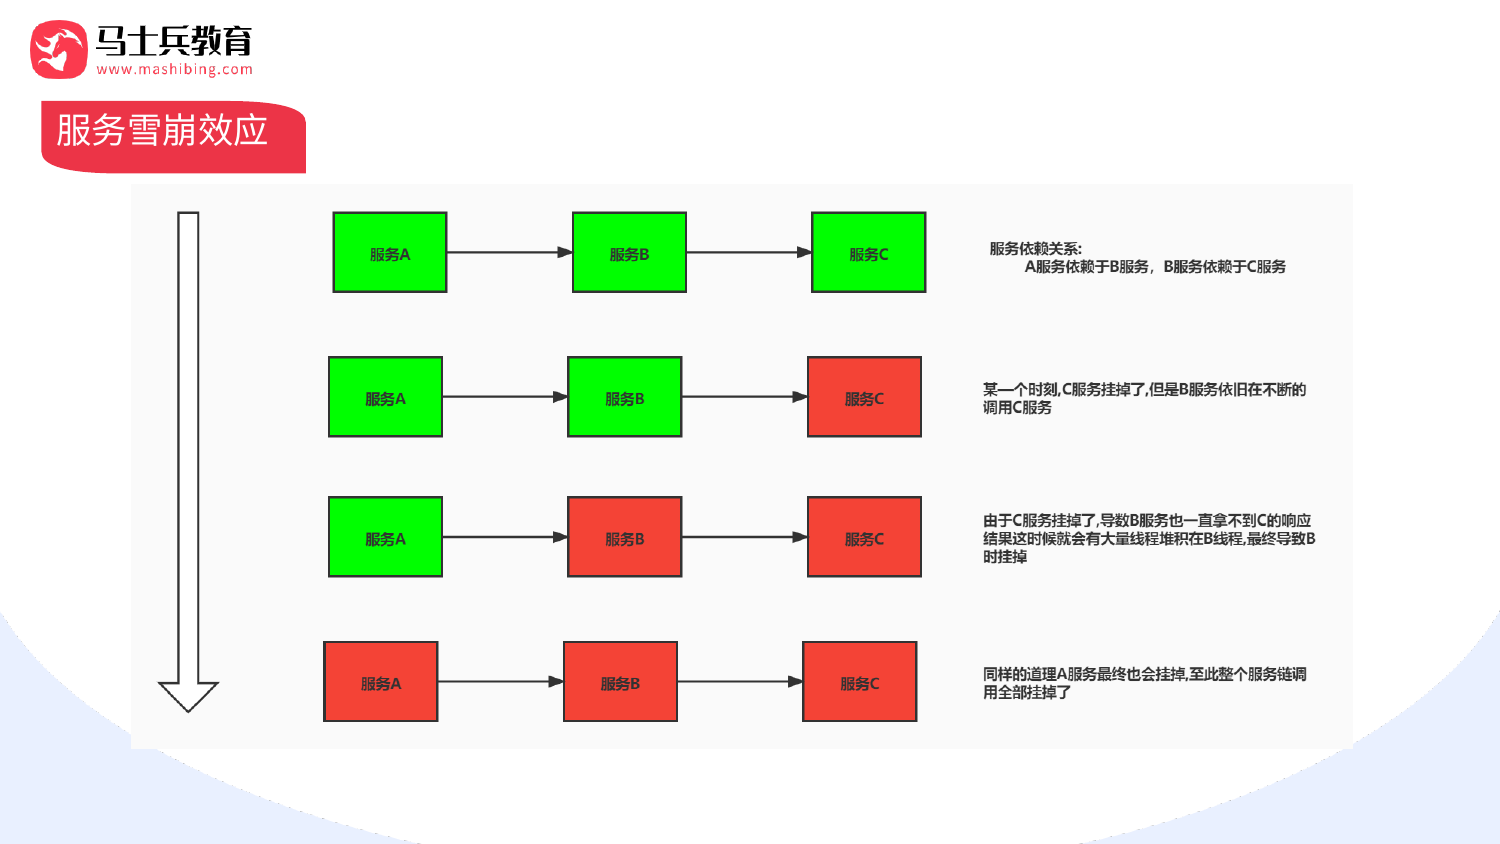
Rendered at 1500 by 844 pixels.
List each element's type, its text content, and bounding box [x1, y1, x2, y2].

text_box 服务雪崩效应 [41, 100, 306, 174]
picture [30, 20, 252, 79]
picture [0, 184, 1500, 844]
